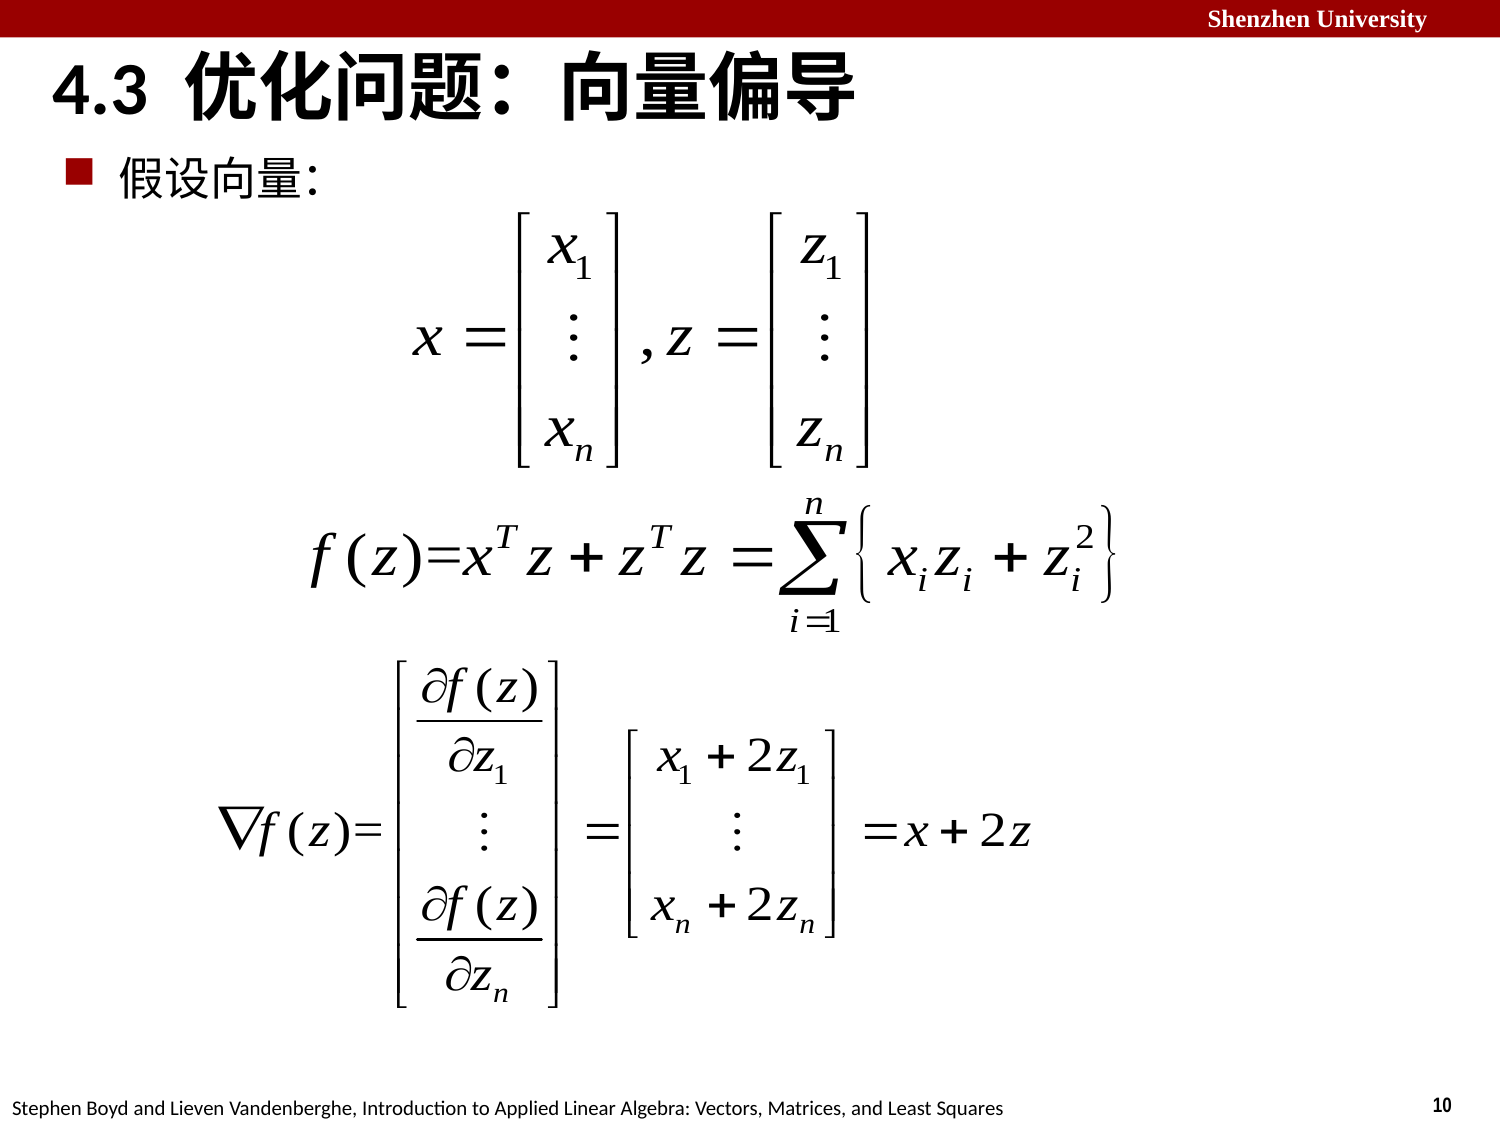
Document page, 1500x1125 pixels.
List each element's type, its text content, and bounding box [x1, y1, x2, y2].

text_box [212, 649, 1045, 1020]
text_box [399, 199, 894, 482]
text_box 4.3 优化问题：向量偏导 [37, 37, 1482, 131]
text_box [287, 474, 1141, 647]
